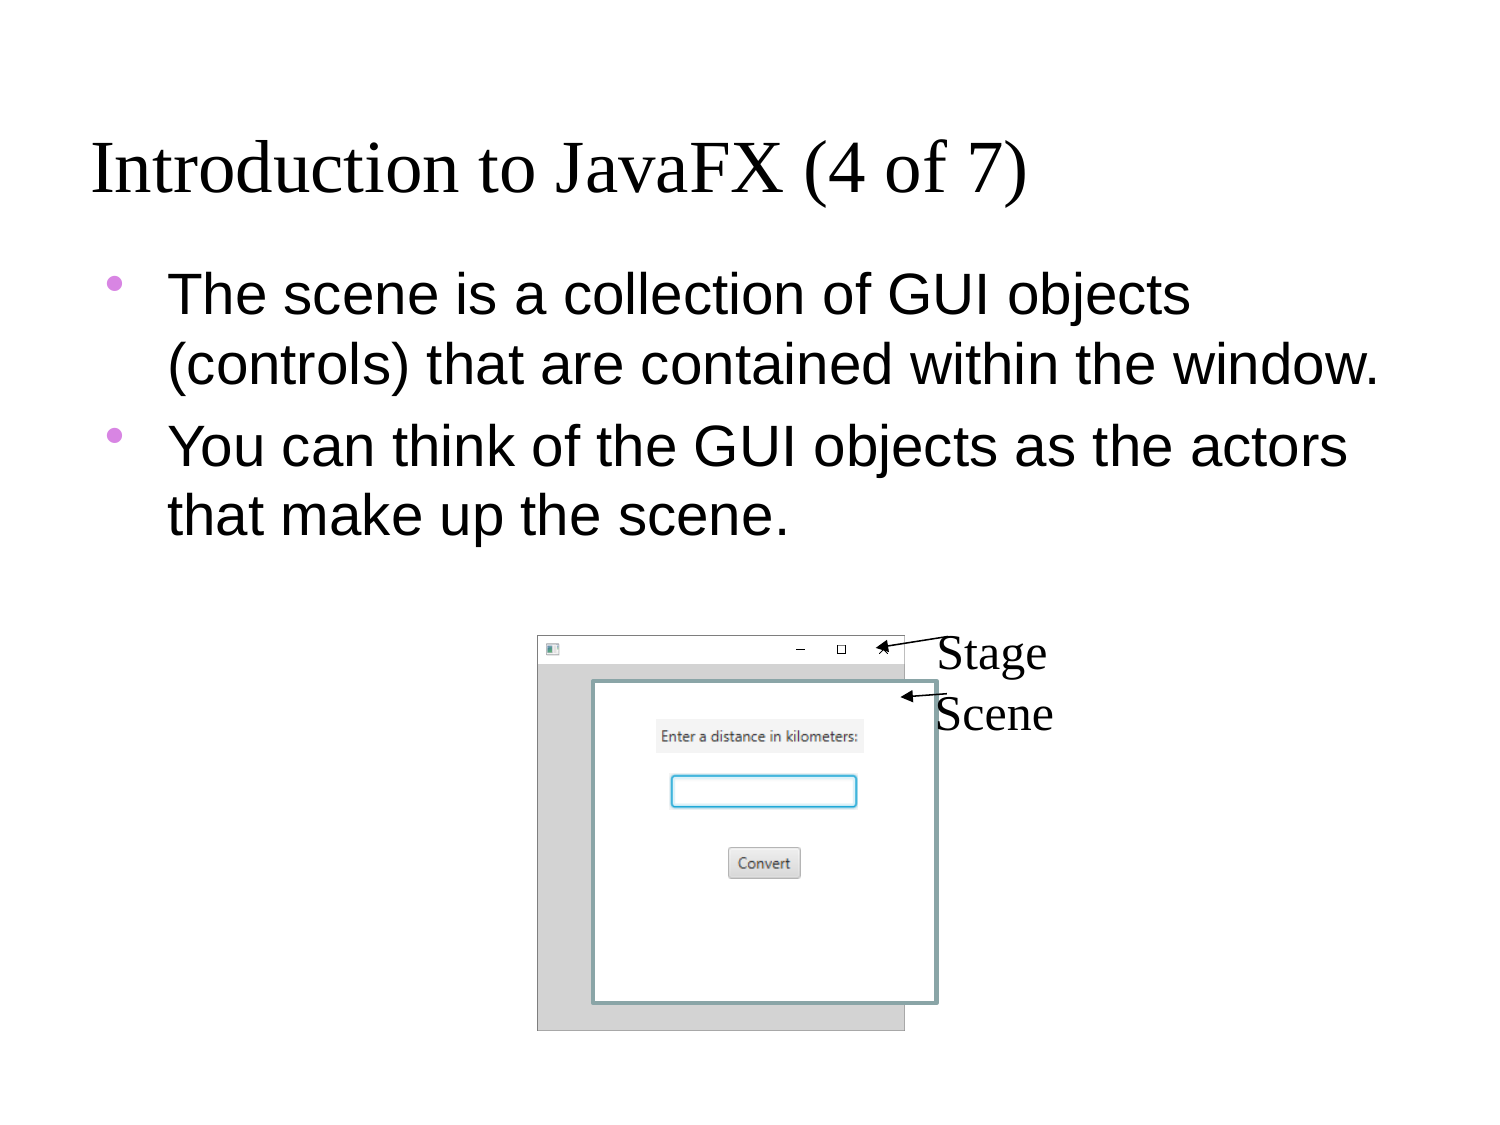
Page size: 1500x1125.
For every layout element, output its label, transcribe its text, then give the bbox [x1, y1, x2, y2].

list The scene is a collection of GUI objects (controls) that are contained within the window. You can think of the GUI objects as the actors that make up the scene. [74, 248, 1426, 992]
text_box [537, 612, 1043, 1031]
title Introduction to JavaFX (4 of 7) [74, 35, 1426, 216]
